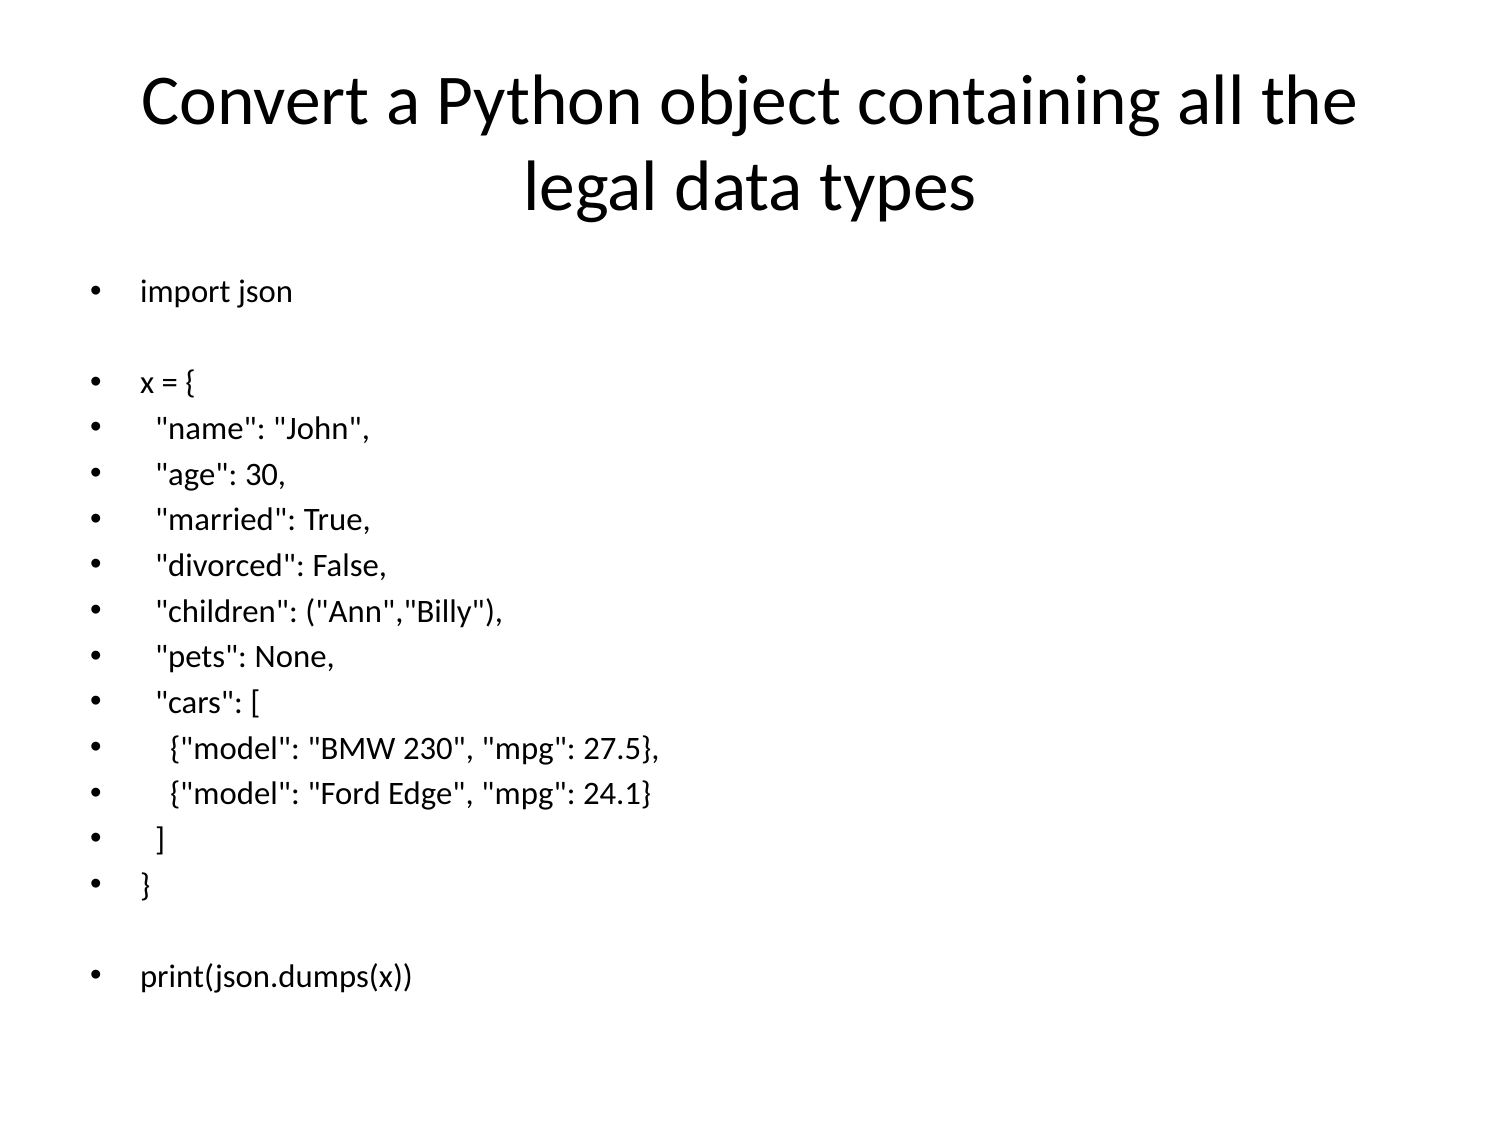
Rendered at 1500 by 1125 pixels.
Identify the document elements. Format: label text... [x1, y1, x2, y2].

list import json x = { "name": "John", "age": 30, "married": True, "divorced": False, "children": ("Ann","Billy"), "pets": None, "cars": [ {"model": "BMW 230", "mpg": 27.5}, {"model": "Ford Edge", "mpg": 24.1} ] } print(json.dumps(x)) [75, 262, 1425, 1005]
title Convert a Python object containing all the legal data types [75, 45, 1425, 233]
